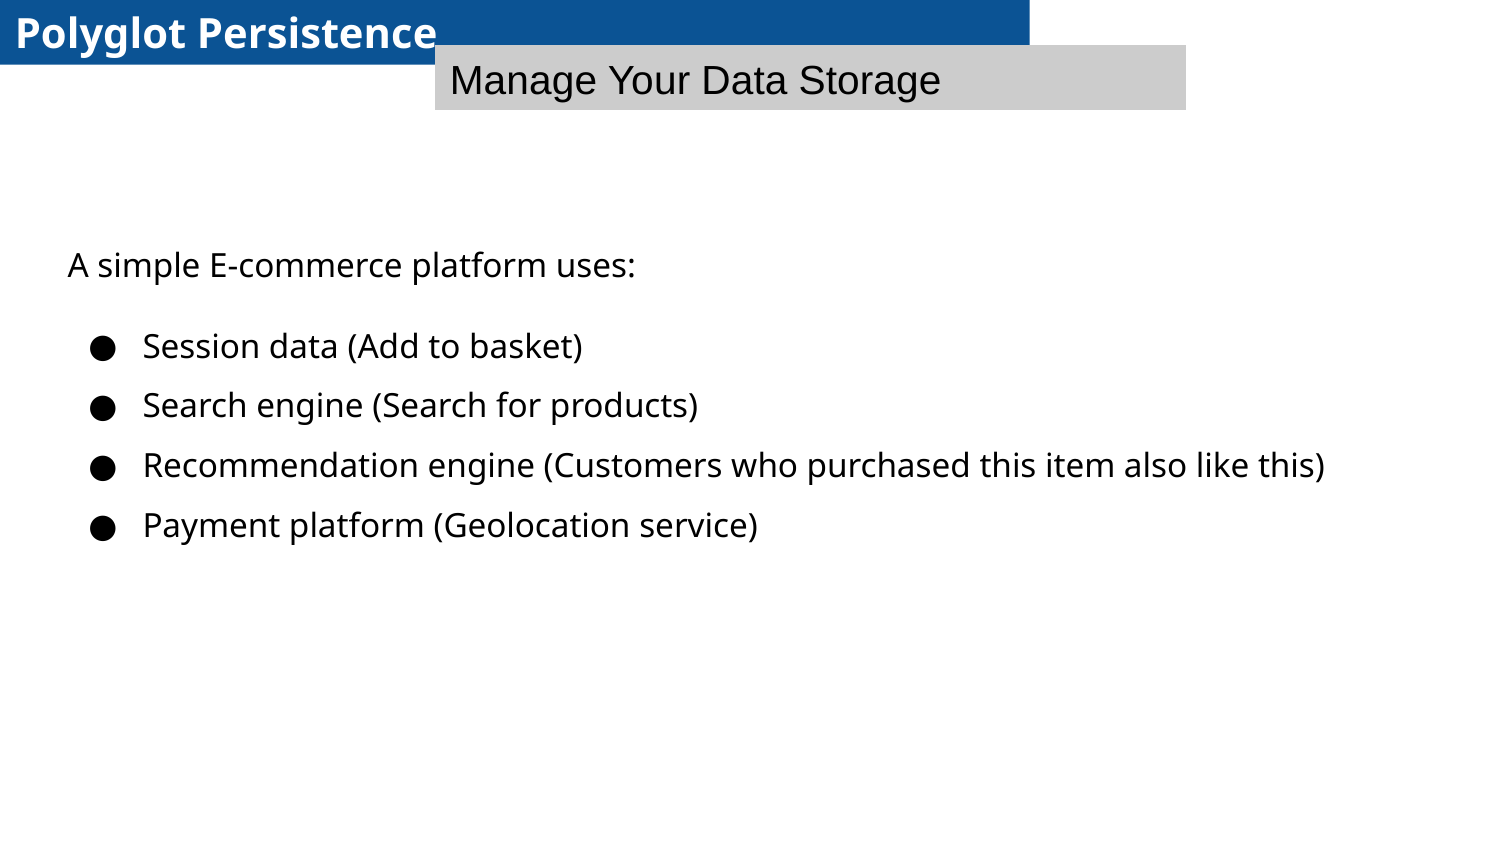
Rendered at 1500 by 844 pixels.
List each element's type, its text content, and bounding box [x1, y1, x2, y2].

text_box A simple E-commerce platform uses: Session data (Add to basket) Search engine (Search for products) Recommendation engine (Customers who purchased this item also like this) Payment platform (Geolocation service) [52, 209, 1448, 711]
text_box Manage Your Data Storage [435, 45, 1186, 110]
text_box Polyglot Persistence [0, 0, 1030, 65]
